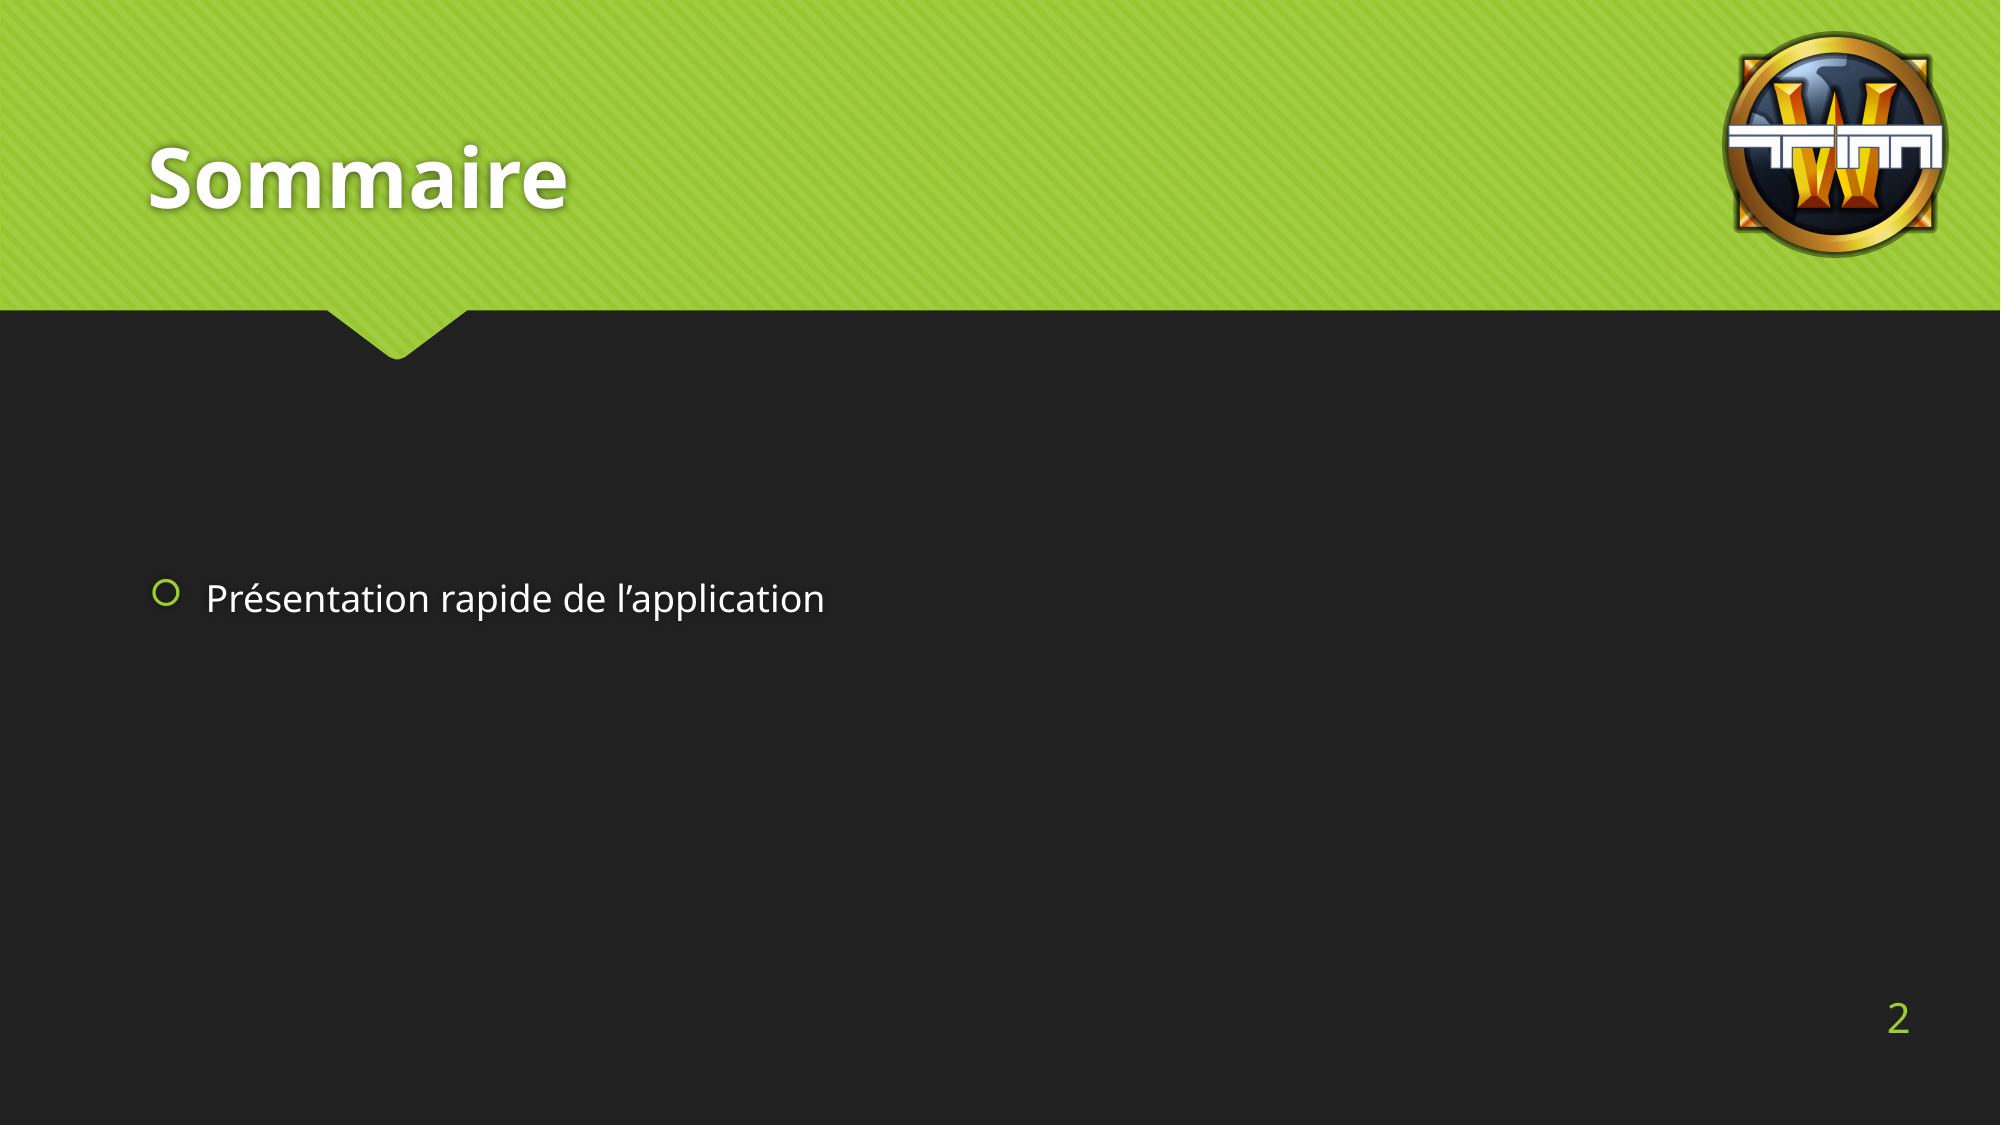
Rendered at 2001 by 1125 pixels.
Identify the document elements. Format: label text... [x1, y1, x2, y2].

title Sommaire [132, 73, 1868, 233]
picture [1722, 31, 1949, 258]
slide_number 2 [1751, 970, 1926, 1051]
list Présentation rapide de l’application [134, 364, 1866, 962]
